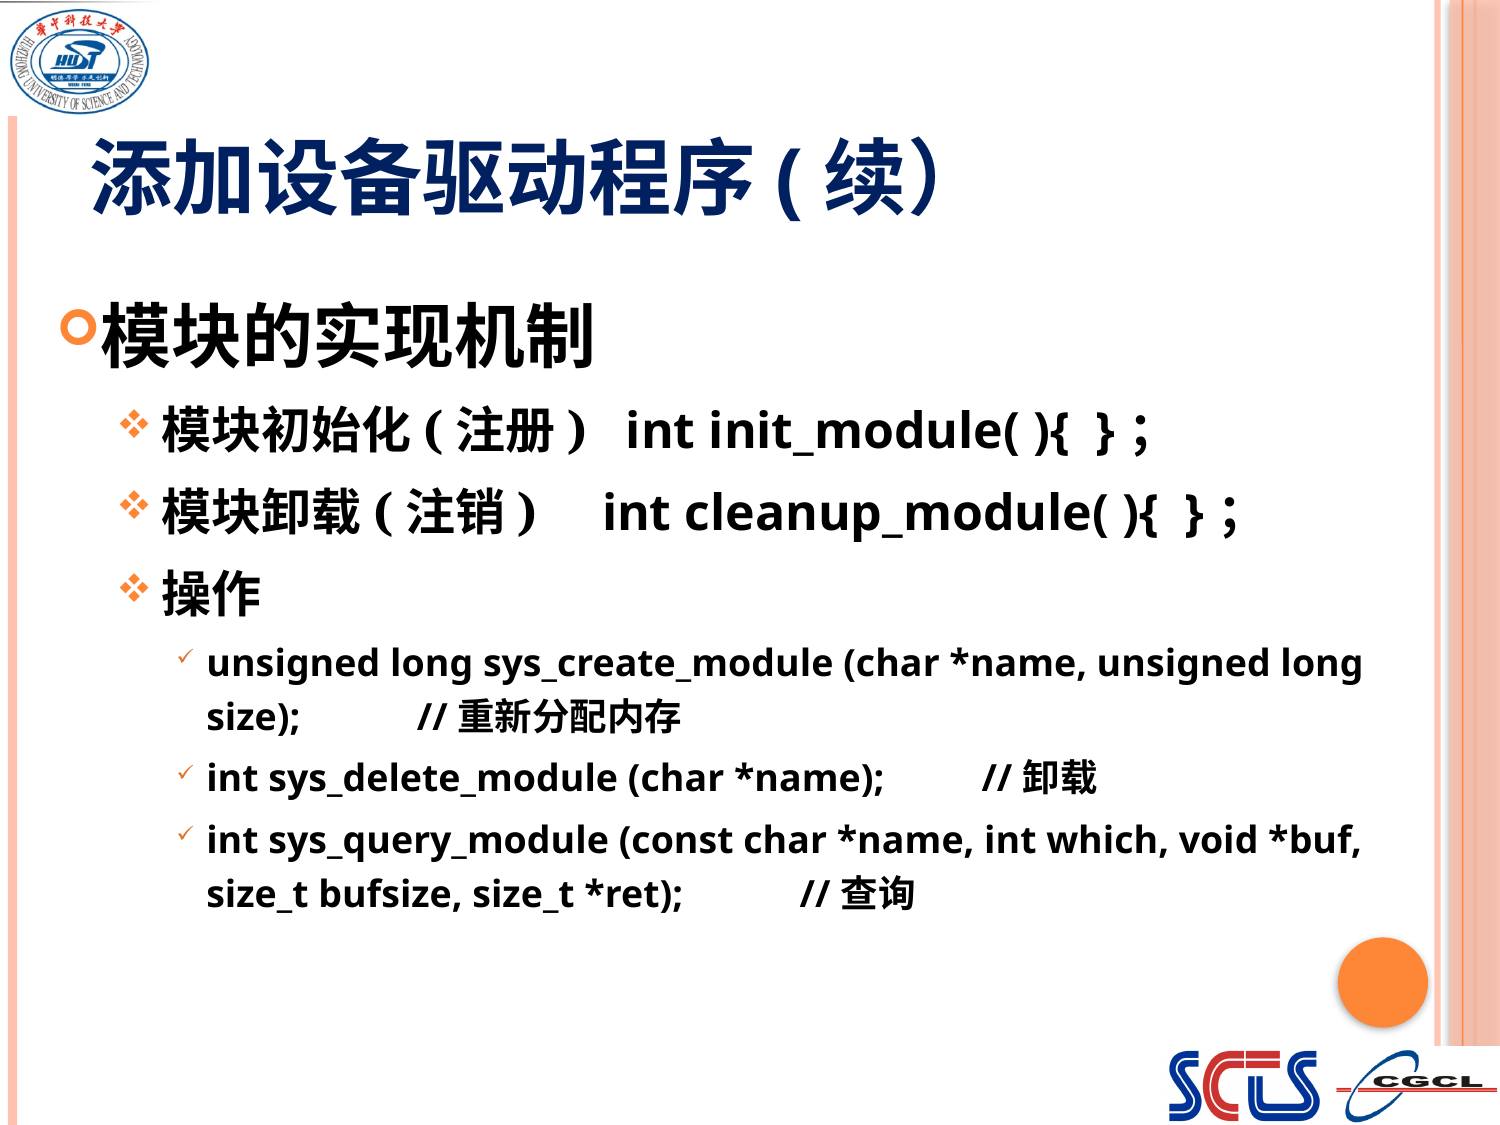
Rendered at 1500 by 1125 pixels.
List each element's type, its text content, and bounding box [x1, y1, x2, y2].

picture [1163, 1046, 1323, 1125]
title 添加设备驱动程序(续） [75, 45, 1300, 233]
list 模块的实现机制 模块初始化(注册) int init_module( ){ }； 模块卸载(注销) int cleanup_module( ){ }； 操作 unsigned long sys_create_module (char *name, unsigned long size); //重新分配内存 int sys_delete_module (char *name); //卸载 int sys_query_module (const char *name, int which, void *buf, size_t bufsize, size_t *ret); //查询 [40, 266, 1443, 956]
picture [1334, 1046, 1500, 1125]
picture [0, 0, 160, 116]
slide_number [1333, 940, 1434, 1026]
